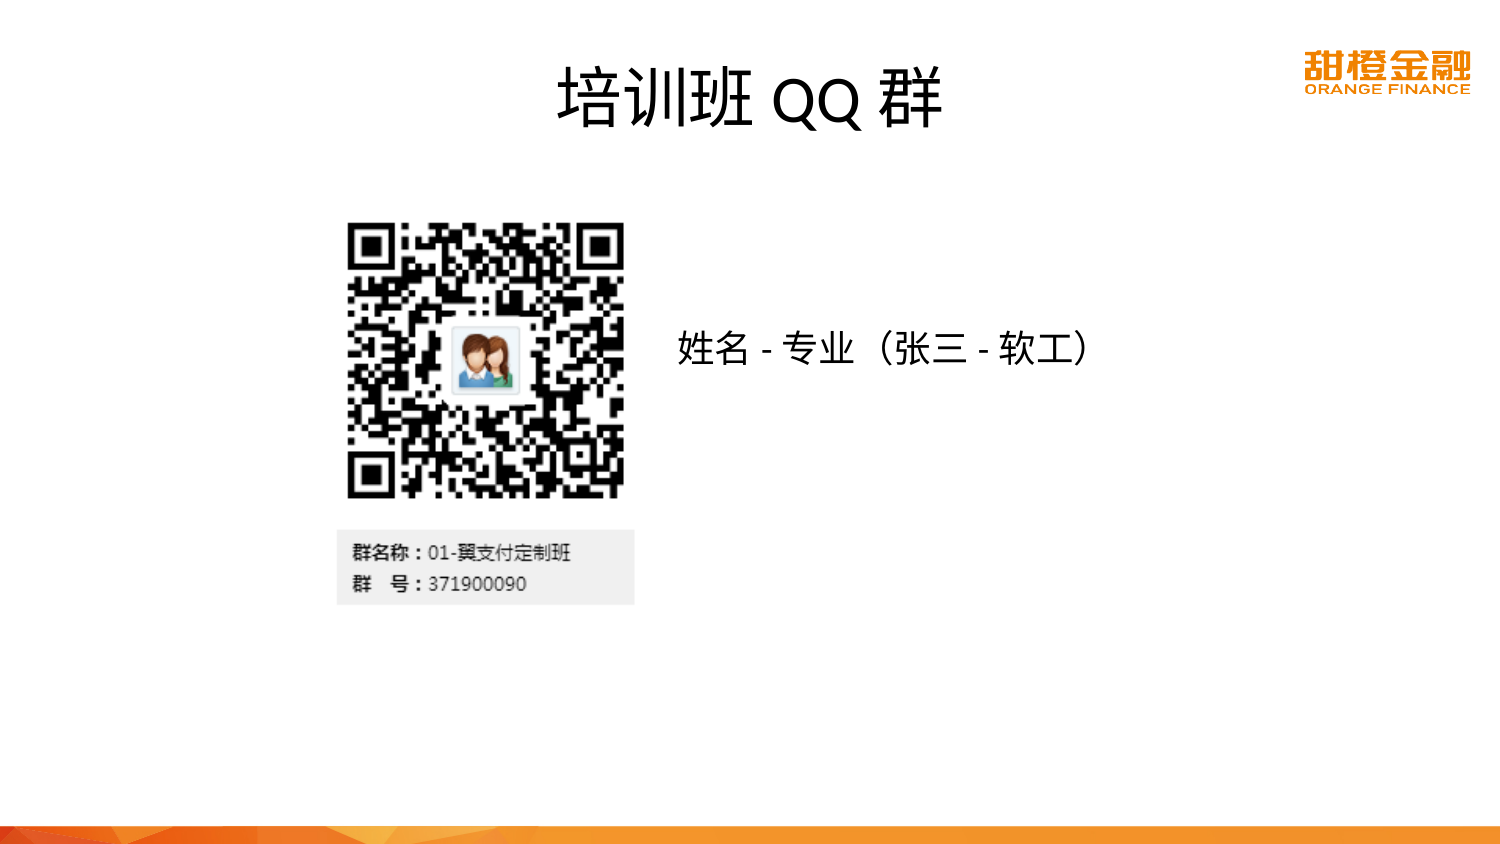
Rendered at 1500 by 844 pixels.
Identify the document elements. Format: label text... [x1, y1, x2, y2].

title 培训班QQ群 [75, 33, 1425, 158]
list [308, 184, 663, 638]
picture [0, 0, 1500, 844]
text_box 姓名-专业（张三-软工） [668, 317, 1133, 378]
